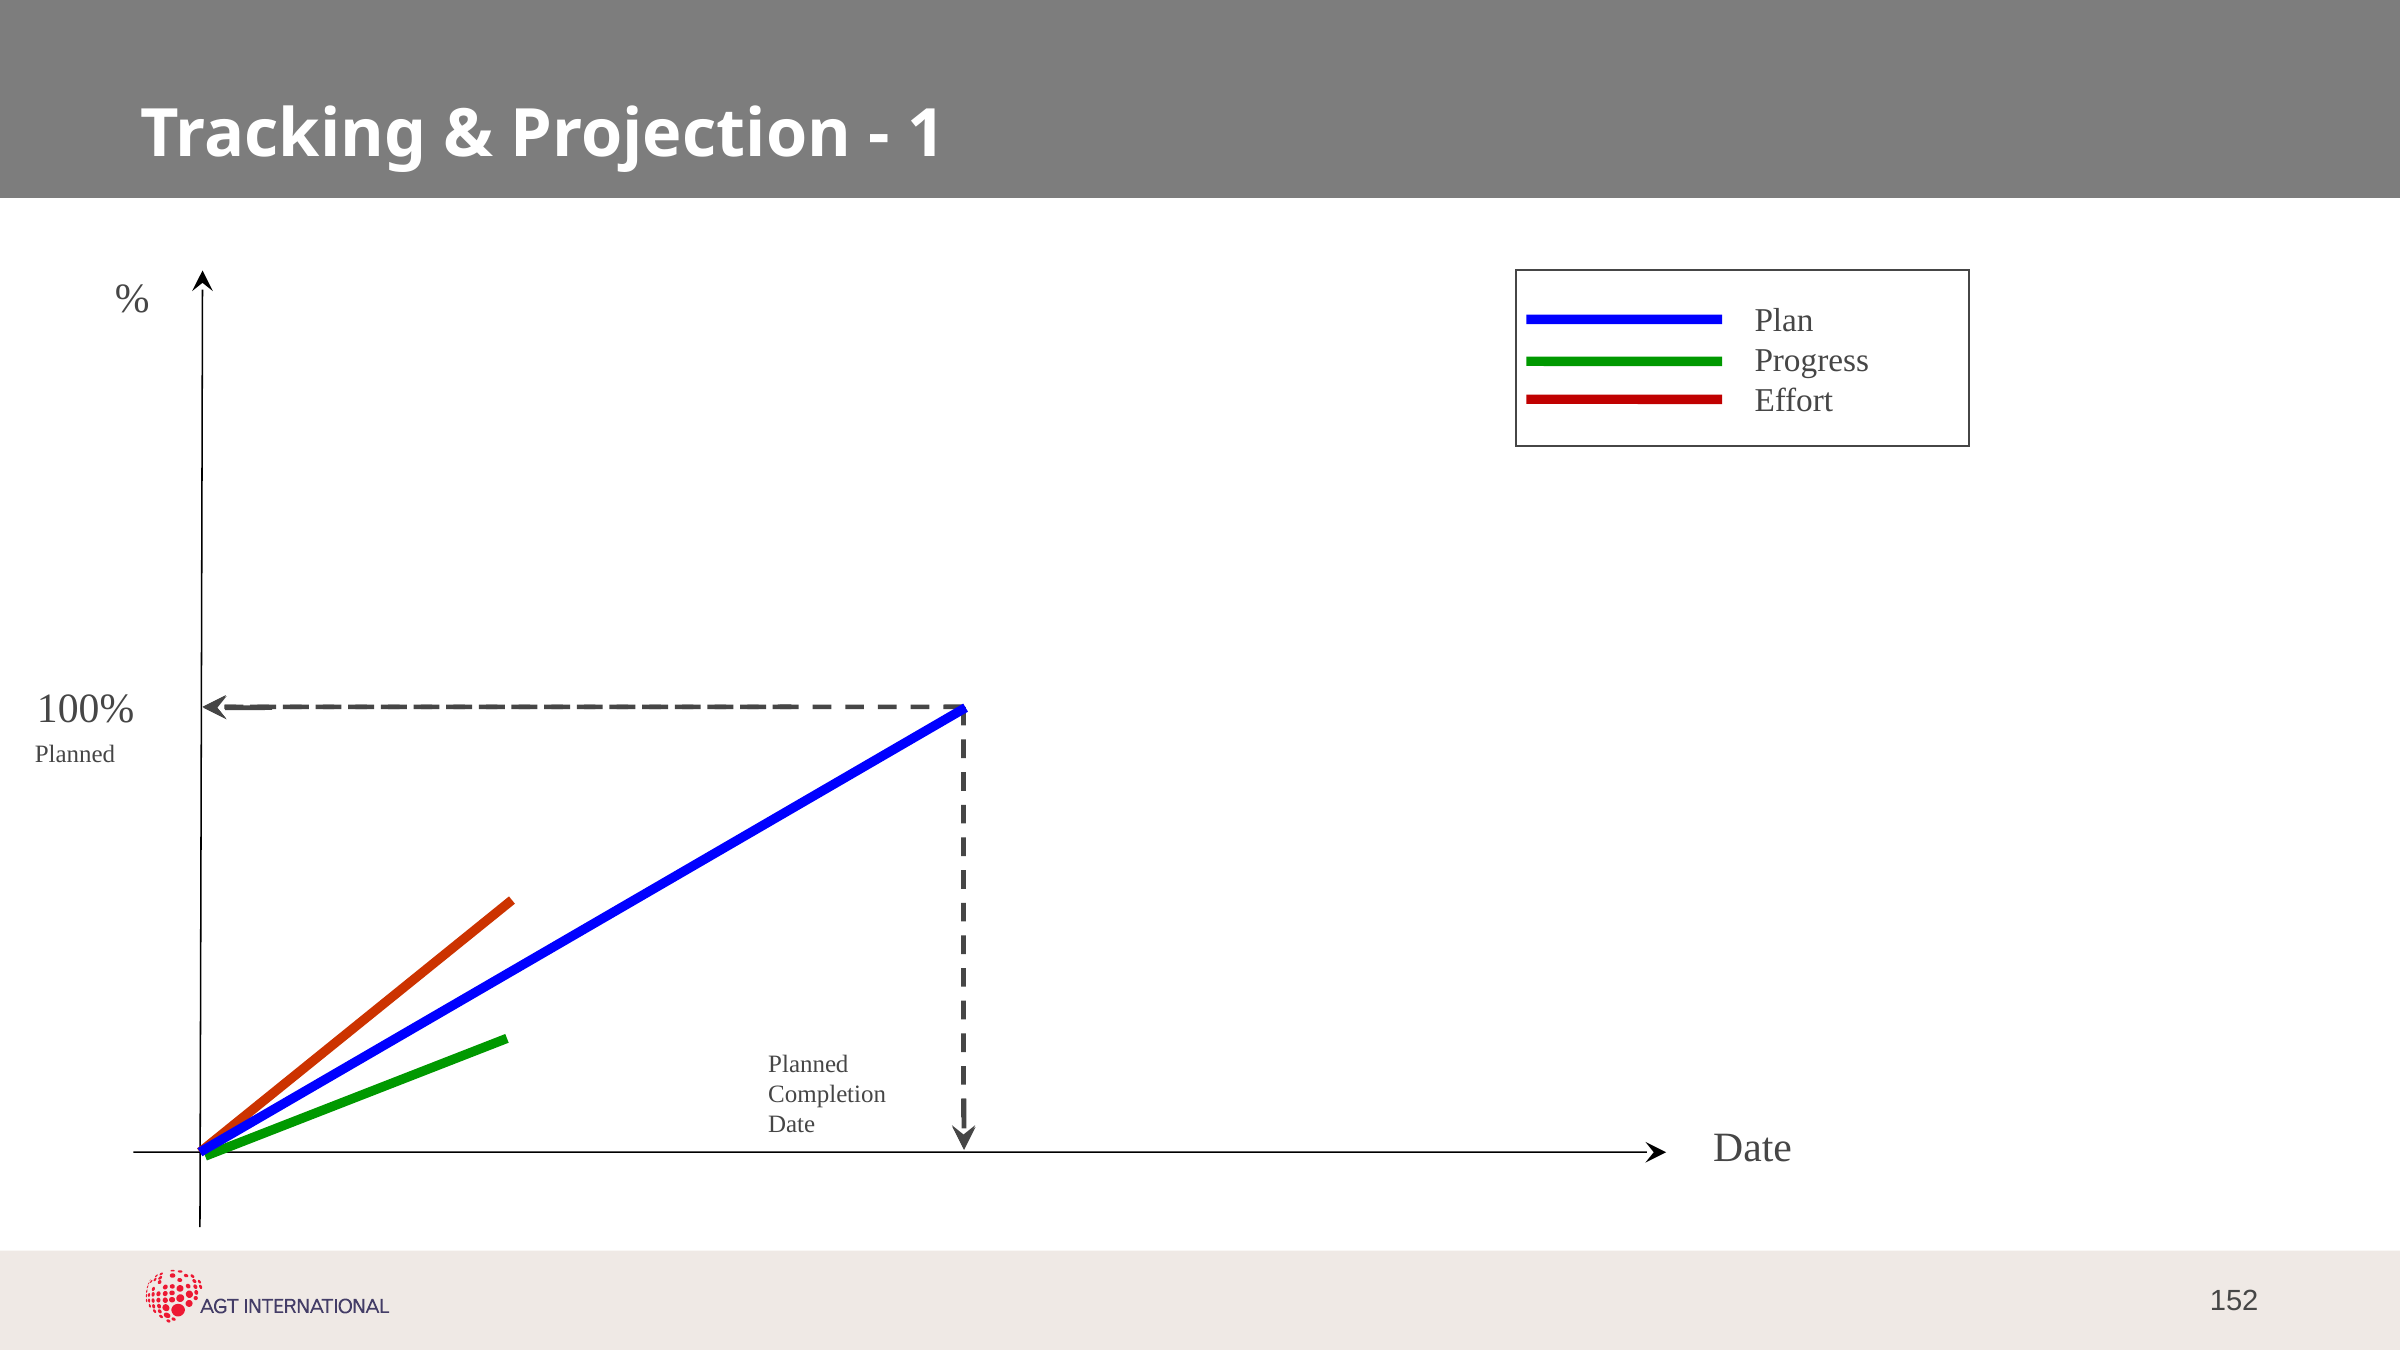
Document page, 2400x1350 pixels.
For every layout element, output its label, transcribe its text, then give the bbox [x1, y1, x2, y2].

text_box Plan Progress Effort [1515, 270, 1969, 447]
title Tracking & Projection - 1 [118, 69, 2251, 180]
text_box [192, 270, 213, 292]
text_box [953, 1129, 975, 1151]
text_box Planned [20, 730, 277, 775]
text_box [1645, 1141, 1667, 1163]
text_box % [100, 263, 165, 328]
text_box Planned Completion Date [753, 1039, 1010, 1145]
text_box Date [1698, 1112, 1807, 1177]
text_box 100% [22, 673, 262, 730]
